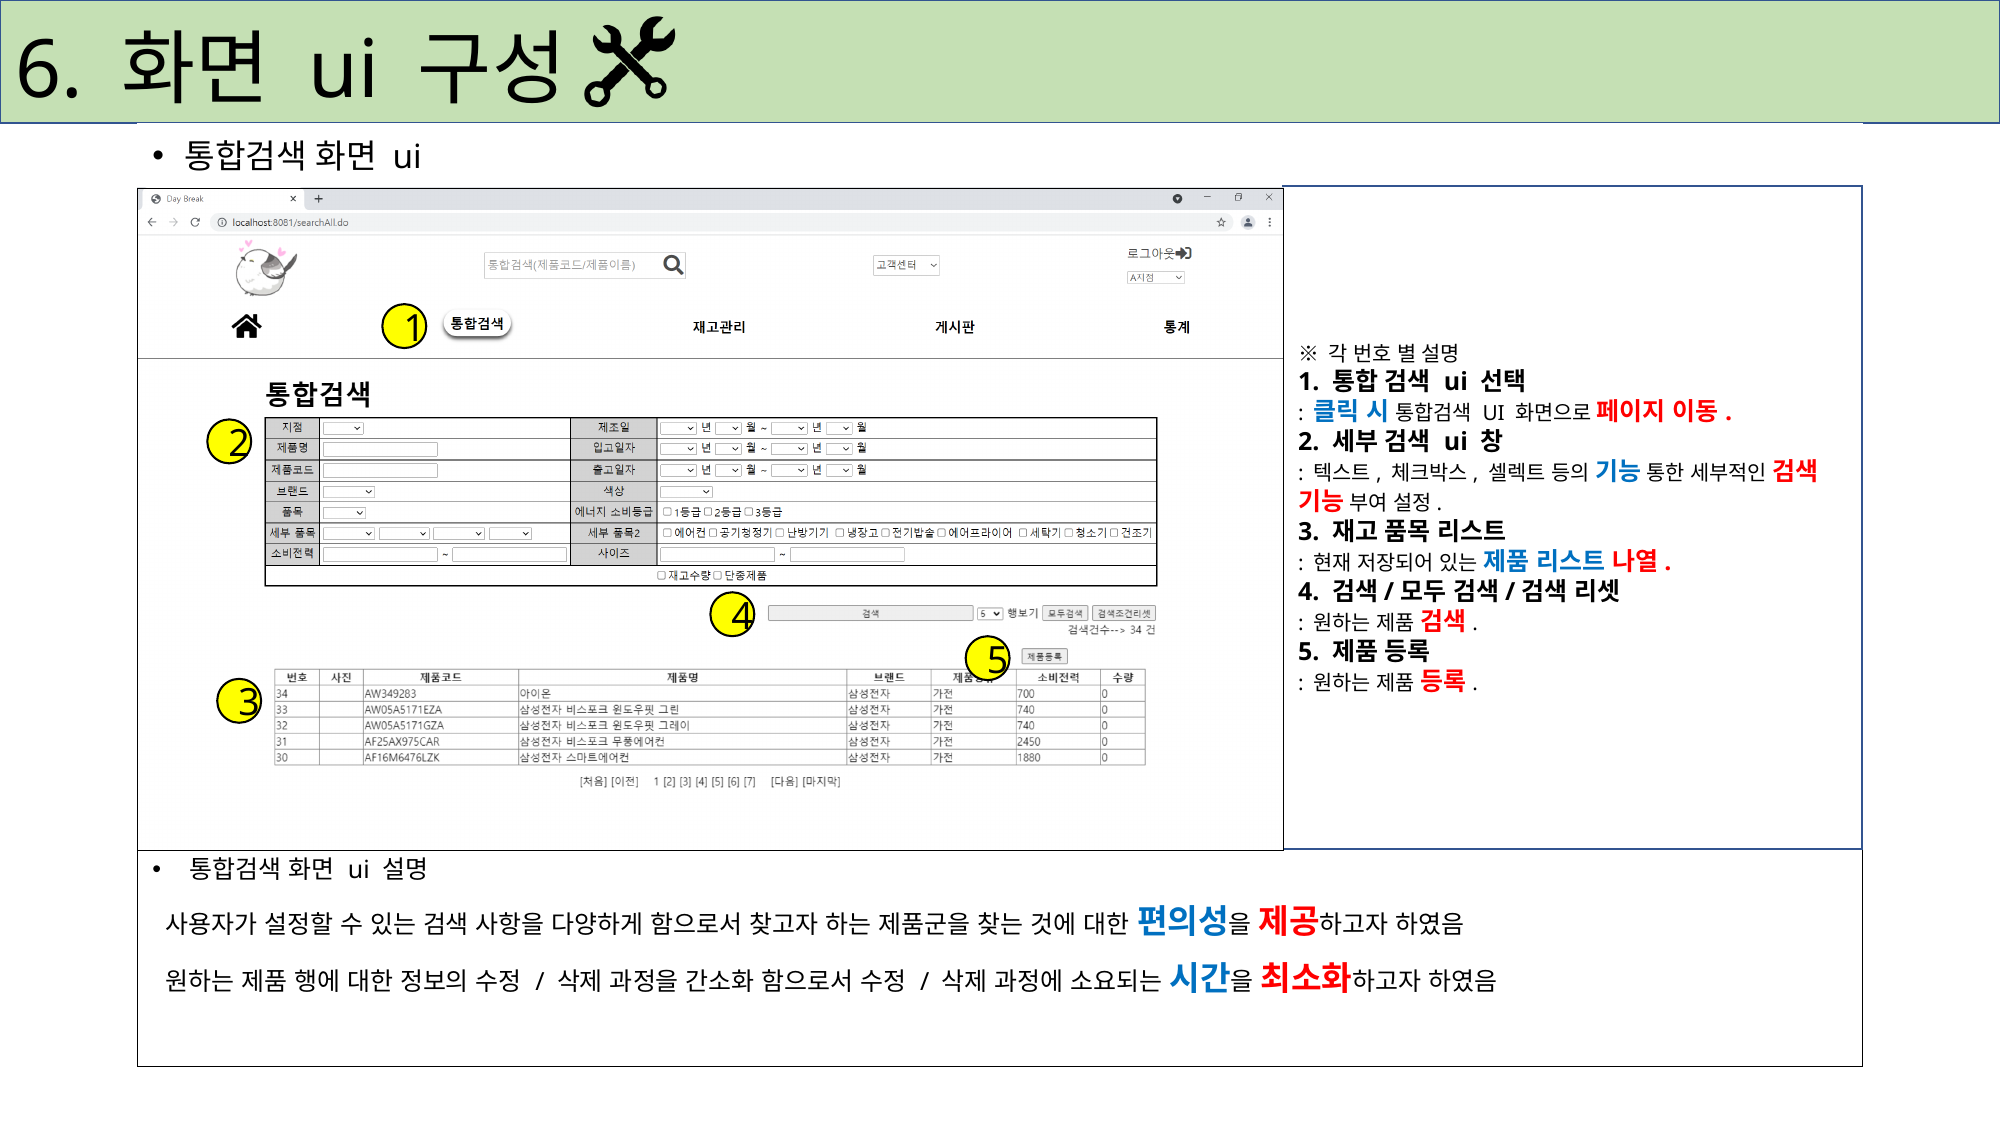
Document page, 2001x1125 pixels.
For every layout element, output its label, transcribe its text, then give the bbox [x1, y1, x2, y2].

title 6. 화면 ui 구성 [0, 19, 1725, 123]
picture [574, 7, 684, 116]
text_box 통합검색 화면 ui 설명 사용자가 설정할 수 있는 검색 사항을 다양하게 함으로서 찾고자 하는 제품군을 찾는 것에 대한 편의성을 제공하고자 하였음 원하는 제품 행에 대한 정보의 수정 / 삭제 과정을 간소화 함으로서 수정 / 삭제 과정에 소요되는 시간을 최소화하고자 하였음 [137, 850, 1863, 1067]
text_box ※ 각 번호 별 설명 1. 통합 검색 ui 선택 : 클릭 시 통합검색 UI 화면으로 페이지 이동. 2. 세부 검색 ui 창 : 텍스트, 체크박스, 셀렉트 등의 기능 통한 세부적인 검색 기능 부여 설정. 3. 재고 품목 리스트 : 현재 저장되어 있는 제품 리스트 나열. 4. 검색/모두 검색/검색 리셋 : 원하는 제품 검색. 5. 제품 등록 : 원하는 제품 등록. [1282, 185, 1863, 850]
text_box [0, 0, 2000, 124]
picture [137, 187, 1284, 851]
list 통합검색 화면 ui [137, 123, 1863, 184]
